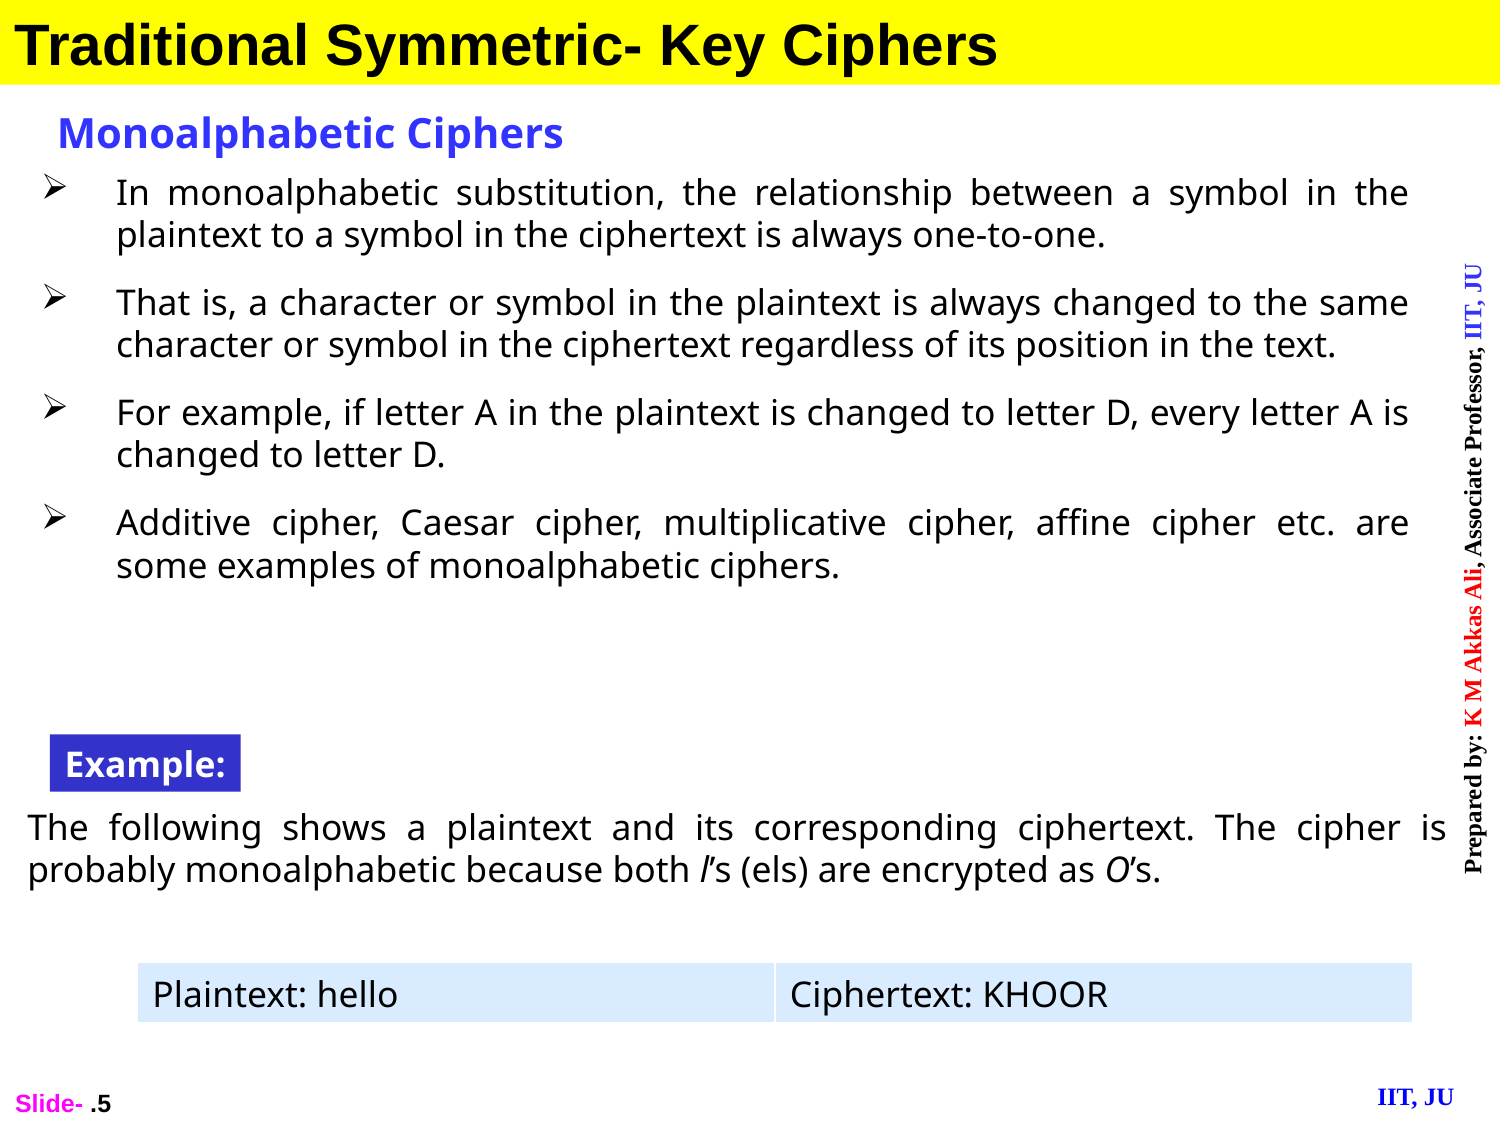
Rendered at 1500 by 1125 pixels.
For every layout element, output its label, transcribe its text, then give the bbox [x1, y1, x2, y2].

text_box In monoalphabetic substitution, the relationship between a symbol in the plaintext to a symbol in the ciphertext is always one-to-one. That is, a character or symbol in the plaintext is always changed to the same character or symbol in the ciphertext regardless of its position in the text. For example, if letter A in the plaintext is changed to letter D, every letter A is changed to letter D. Additive cipher, Caesar cipher, multiplicative cipher, affine cipher etc. are some examples of monoalphabetic ciphers. [0, 162, 1425, 593]
text_box Monoalphabetic Ciphers [42, 99, 580, 162]
slide_number Slide- .5 [0, 1049, 313, 1125]
text_box Example: [49, 734, 241, 792]
text_box The following shows a plaintext and its corresponding ciphertext. The cipher is probably monoalphabetic because both l’s (els) are encrypted as O’s. [12, 797, 1463, 897]
table_header Plaintext: hello [138, 963, 774, 1022]
text_box Traditional Symmetric- Key Ciphers [0, 0, 1500, 85]
table_header Ciphertext: KHOOR [776, 963, 1412, 1022]
